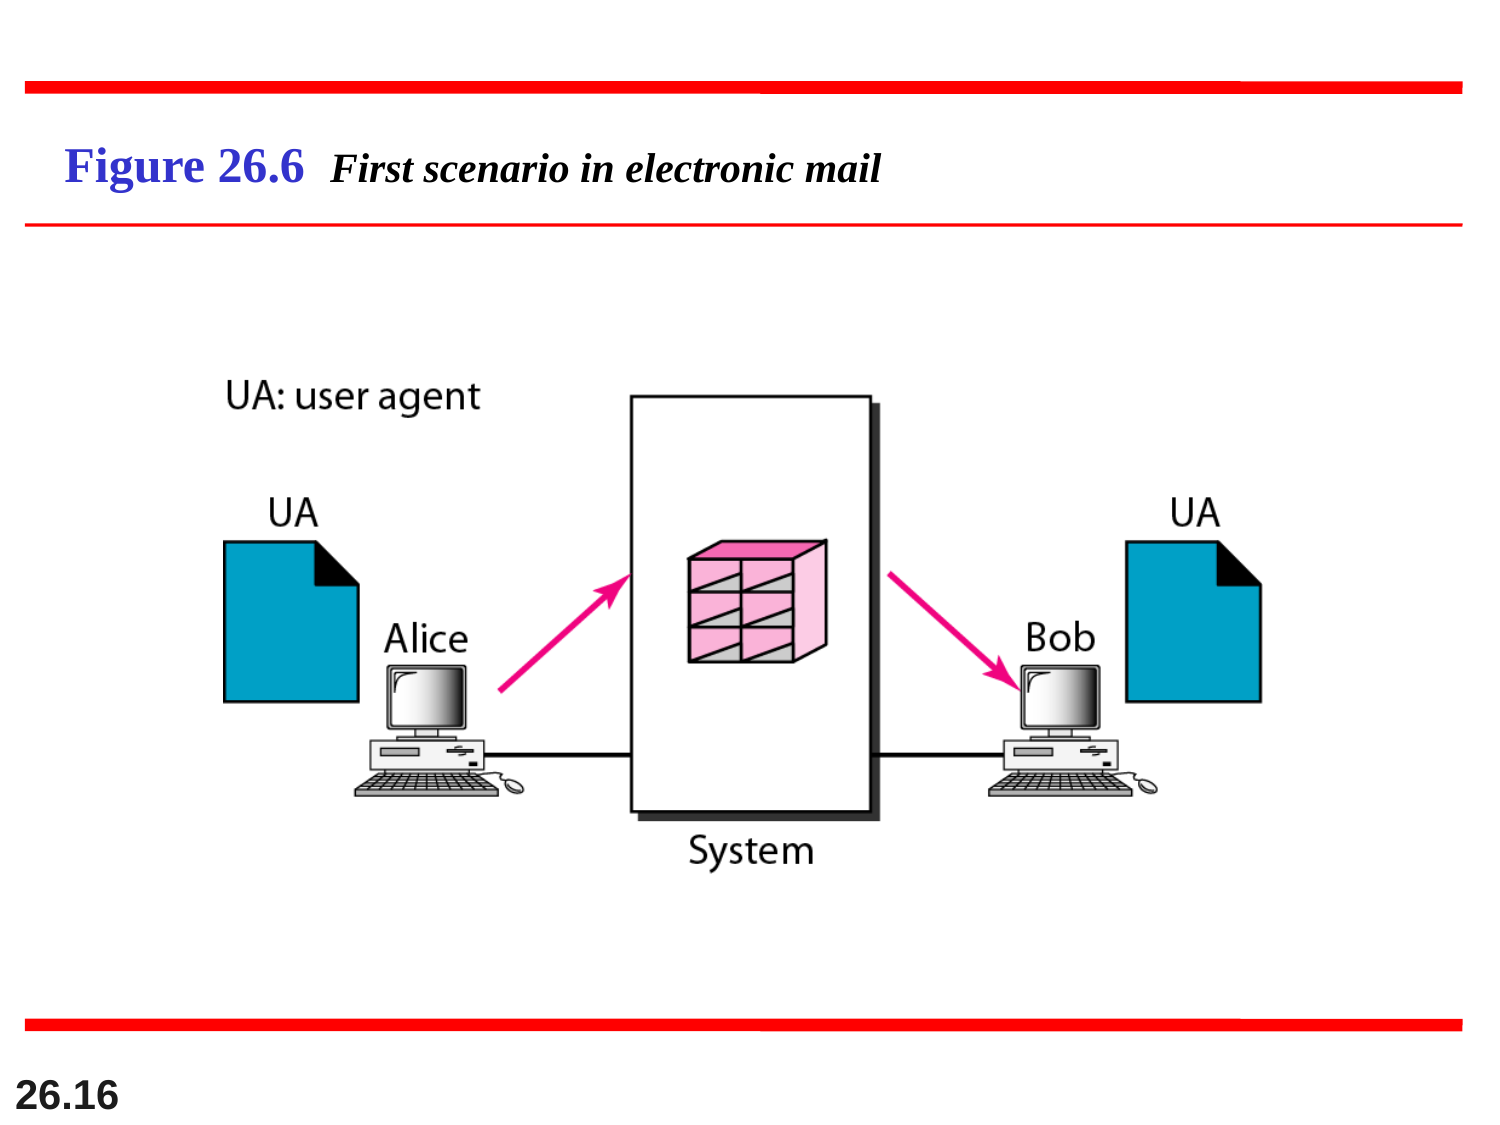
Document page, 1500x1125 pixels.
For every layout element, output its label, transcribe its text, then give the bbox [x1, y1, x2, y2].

text_box Figure 26.6 First scenario in electronic mail [49, 124, 897, 200]
slide_number 26.16 [0, 1050, 313, 1125]
picture [223, 374, 1263, 875]
